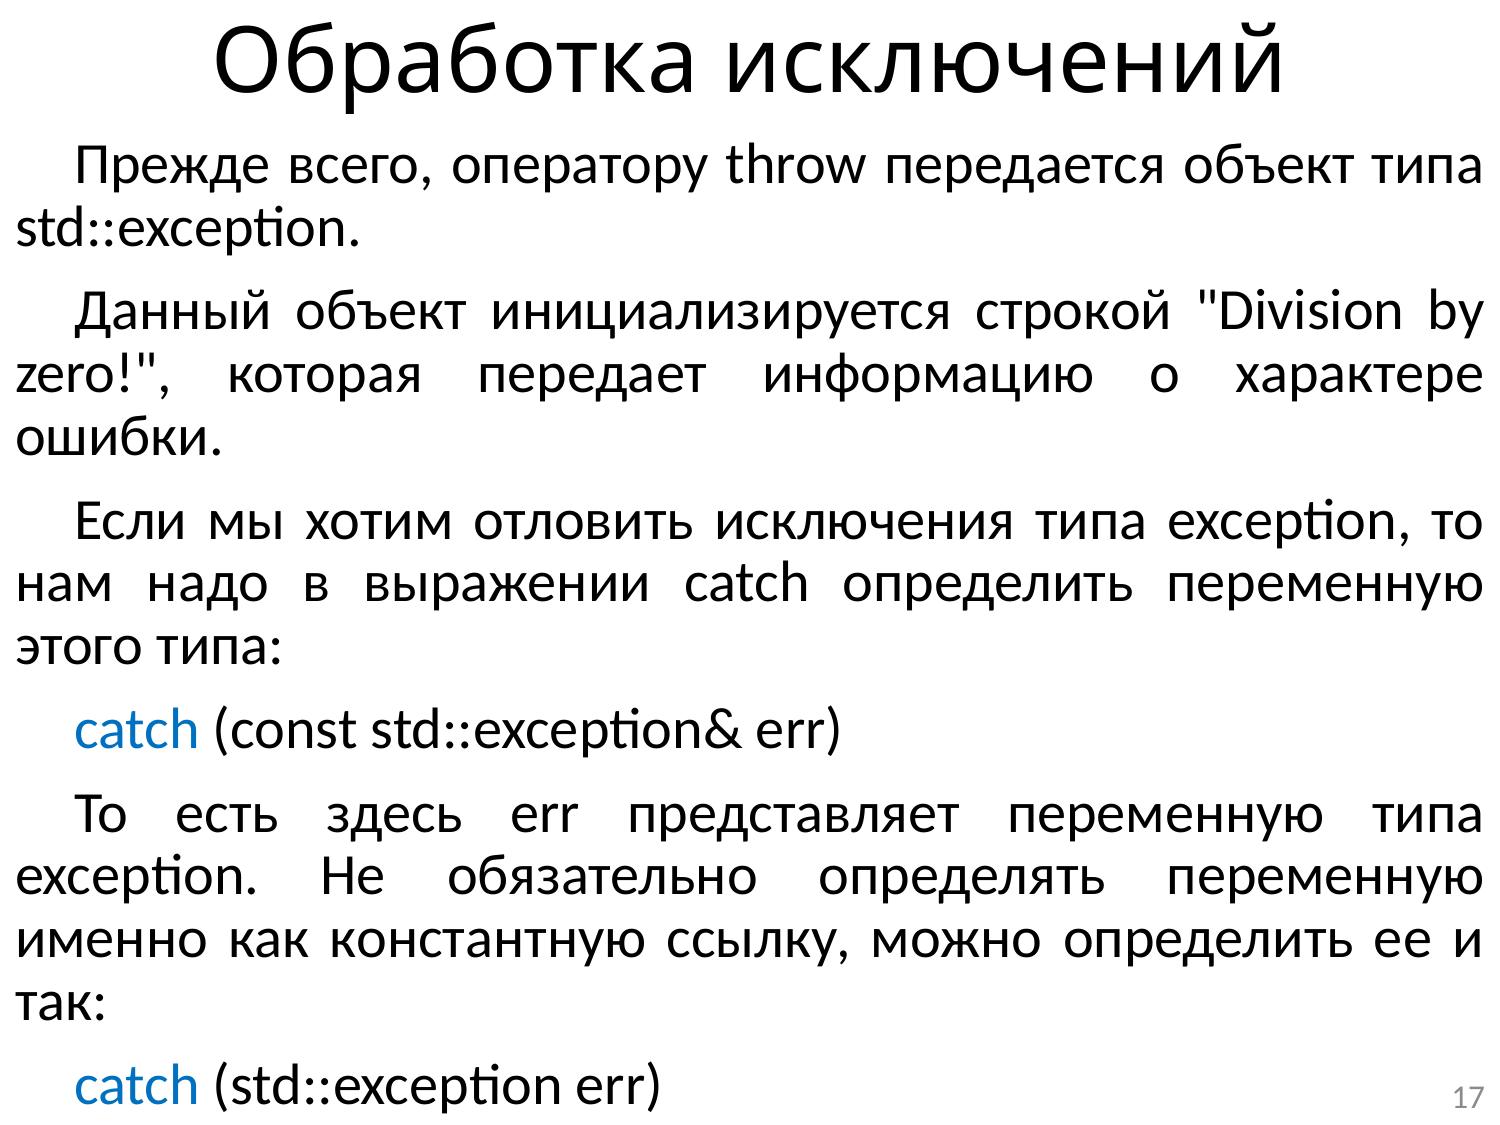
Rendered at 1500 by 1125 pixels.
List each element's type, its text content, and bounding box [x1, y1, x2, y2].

title Обработка исключений [0, 0, 1500, 125]
list Прежде всего, оператору throw передается объект типа std::exception. Данный объект инициализируется строкой "Division by zero!", которая передает информацию о характере ошибки. Если мы хотим отловить исключения типа exception, то нам надо в выражении catch определить переменную этого типа: catch (const std::exception& err) То есть здесь err представляет переменную типа exception. Не обязательно определять переменную именно как константную ссылку, можно определить ее и так: catch (std::exception err) [0, 125, 1500, 1125]
slide_number 17 [1162, 1065, 1500, 1125]
